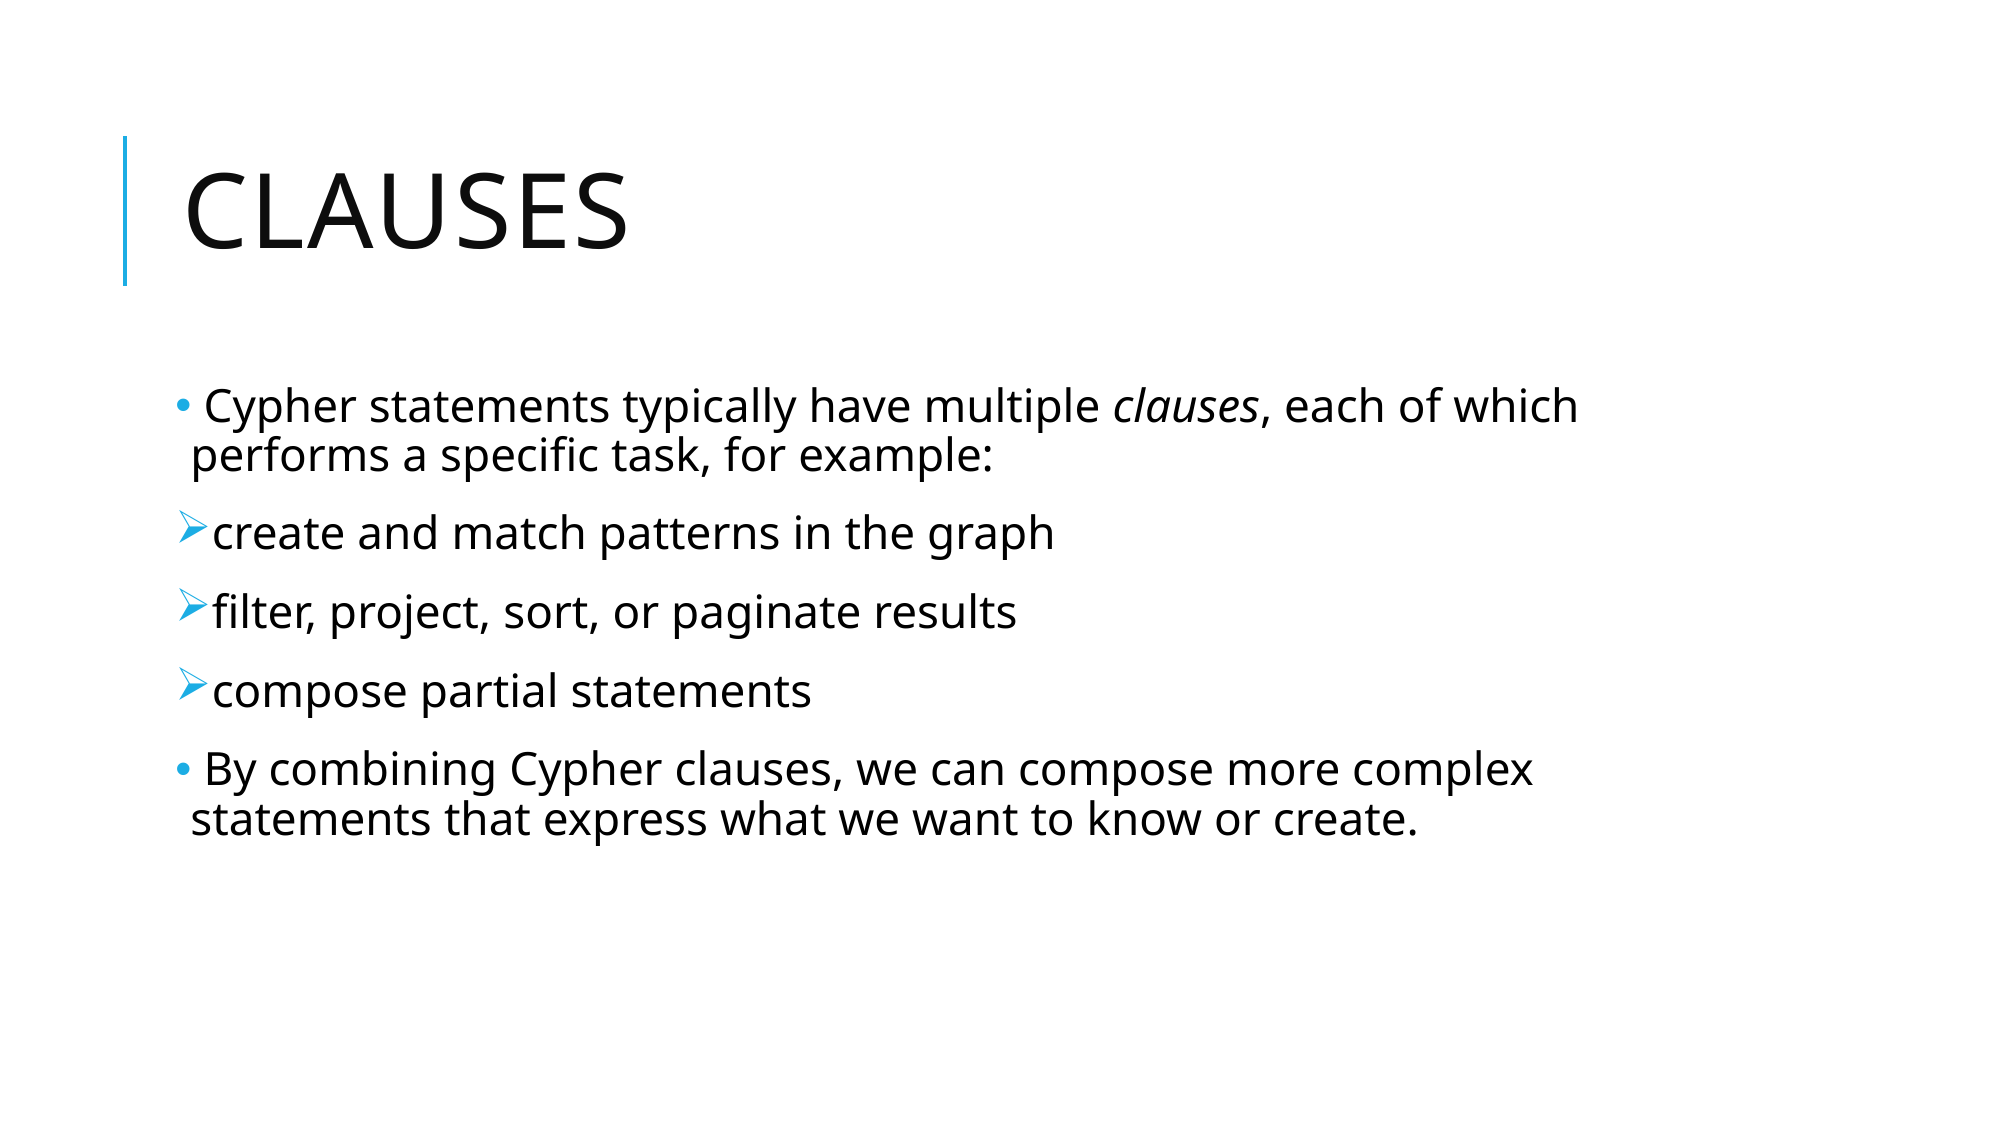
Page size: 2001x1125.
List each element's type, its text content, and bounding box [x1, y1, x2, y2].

list Cypher statements typically have multiple clauses, each of which performs a specific task, for example: create and match patterns in the graph filter, project, sort, or paginate results compose partial statements By combining Cypher clauses, we can compose more complex statements that express what we want to know or create. [168, 375, 1763, 1035]
title Clauses [168, 96, 1763, 342]
